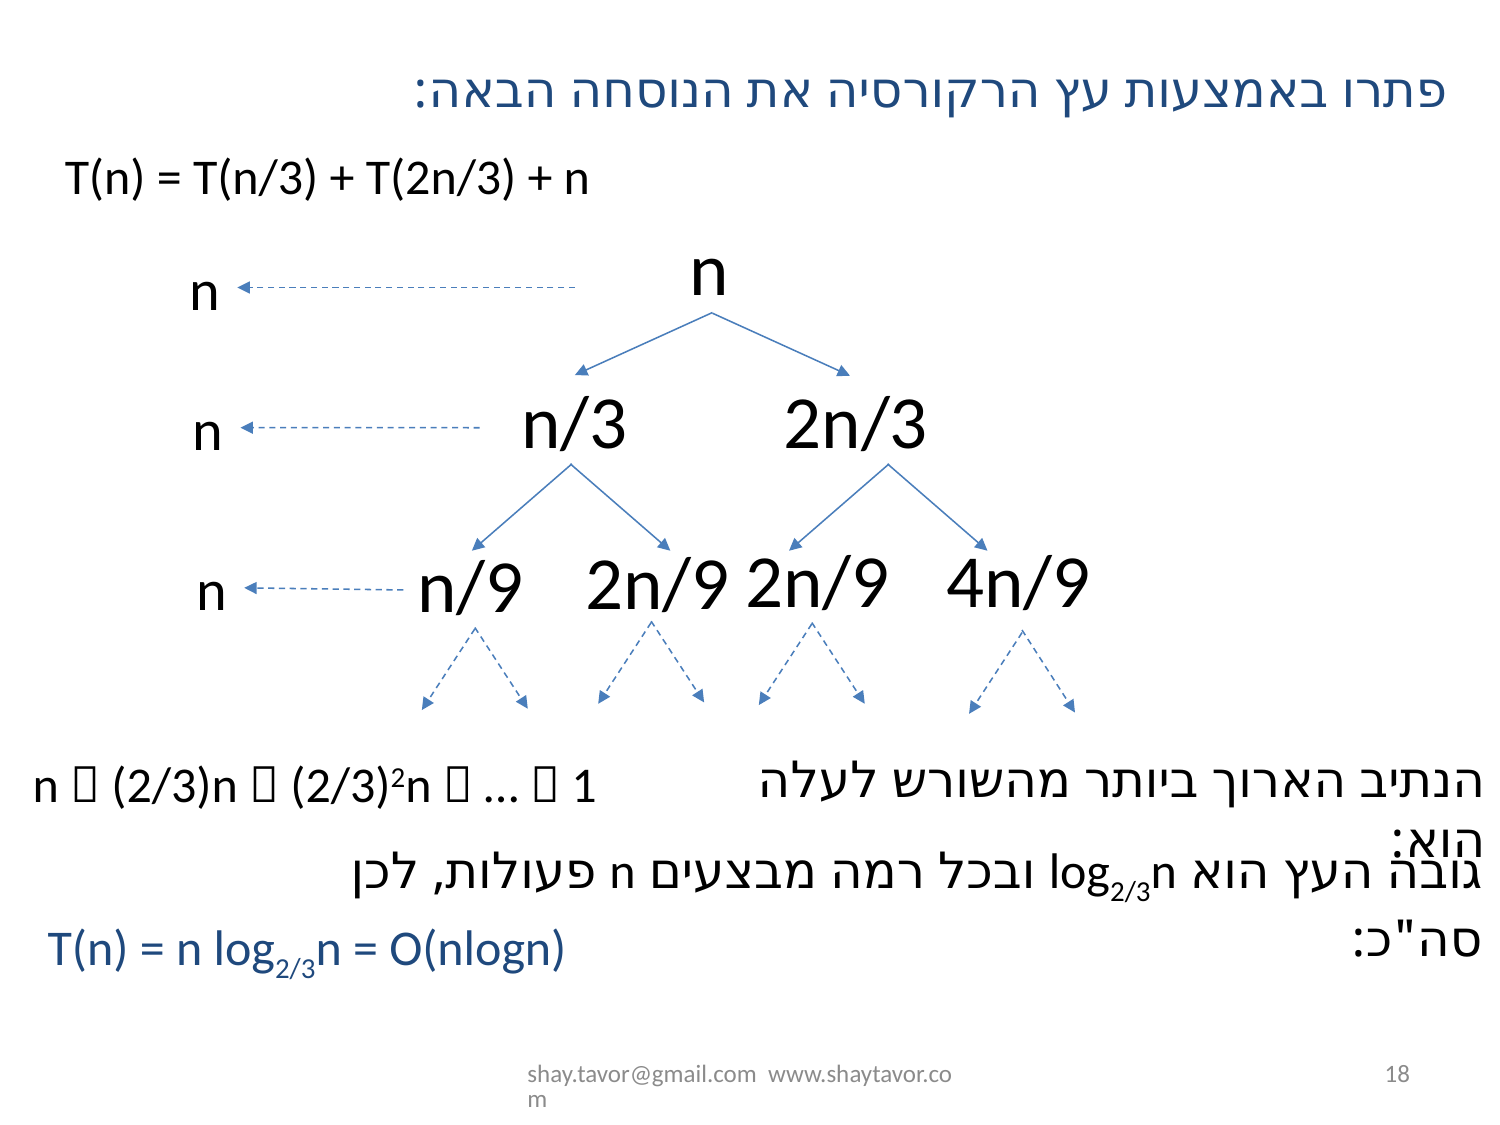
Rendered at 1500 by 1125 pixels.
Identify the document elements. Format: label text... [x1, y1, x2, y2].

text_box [811, 622, 865, 704]
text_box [471, 463, 573, 551]
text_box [890, 463, 988, 551]
text_box 4n/9 [931, 525, 1113, 630]
text_box n [178, 384, 253, 470]
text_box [788, 463, 890, 551]
text_box הנתיב הארוך ביותר מהשורש לעלה הוא: [693, 740, 1500, 876]
text_box 2n/3 [768, 365, 956, 471]
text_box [713, 312, 851, 376]
text_box T(n) = n log2/3n = O(nlogn) [32, 908, 746, 992]
text_box n/9 [402, 530, 541, 636]
text_box n  (2/3)n  (2/3)2n  …  1 [17, 744, 731, 820]
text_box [244, 587, 404, 591]
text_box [597, 622, 652, 704]
text_box 2n/9 [570, 527, 765, 633]
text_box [574, 312, 713, 376]
text_box גובה העץ הוא log2/3n ובכל רמה מבצעים n פעולות, לכן סה"כ: [222, 831, 1498, 975]
text_box n [675, 213, 788, 311]
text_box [474, 627, 528, 709]
text_box פתרו באמצעות עץ הרקורסיה את הנוסחה הבאה: [387, 49, 1463, 125]
text_box n [181, 544, 257, 630]
text_box T(n) = T(n/3) + T(2n/3) + n [50, 137, 625, 213]
footer shay.tavor@gmail.com www.shaytavor.com [512, 1042, 988, 1103]
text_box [1021, 631, 1076, 713]
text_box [758, 623, 812, 706]
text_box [968, 632, 1023, 715]
text_box n [174, 244, 250, 330]
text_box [573, 463, 671, 551]
text_box 2n/9 [730, 525, 913, 630]
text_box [421, 628, 476, 711]
text_box n/3 [506, 366, 644, 462]
slide_number 18 [1074, 1042, 1425, 1103]
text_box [650, 620, 705, 703]
